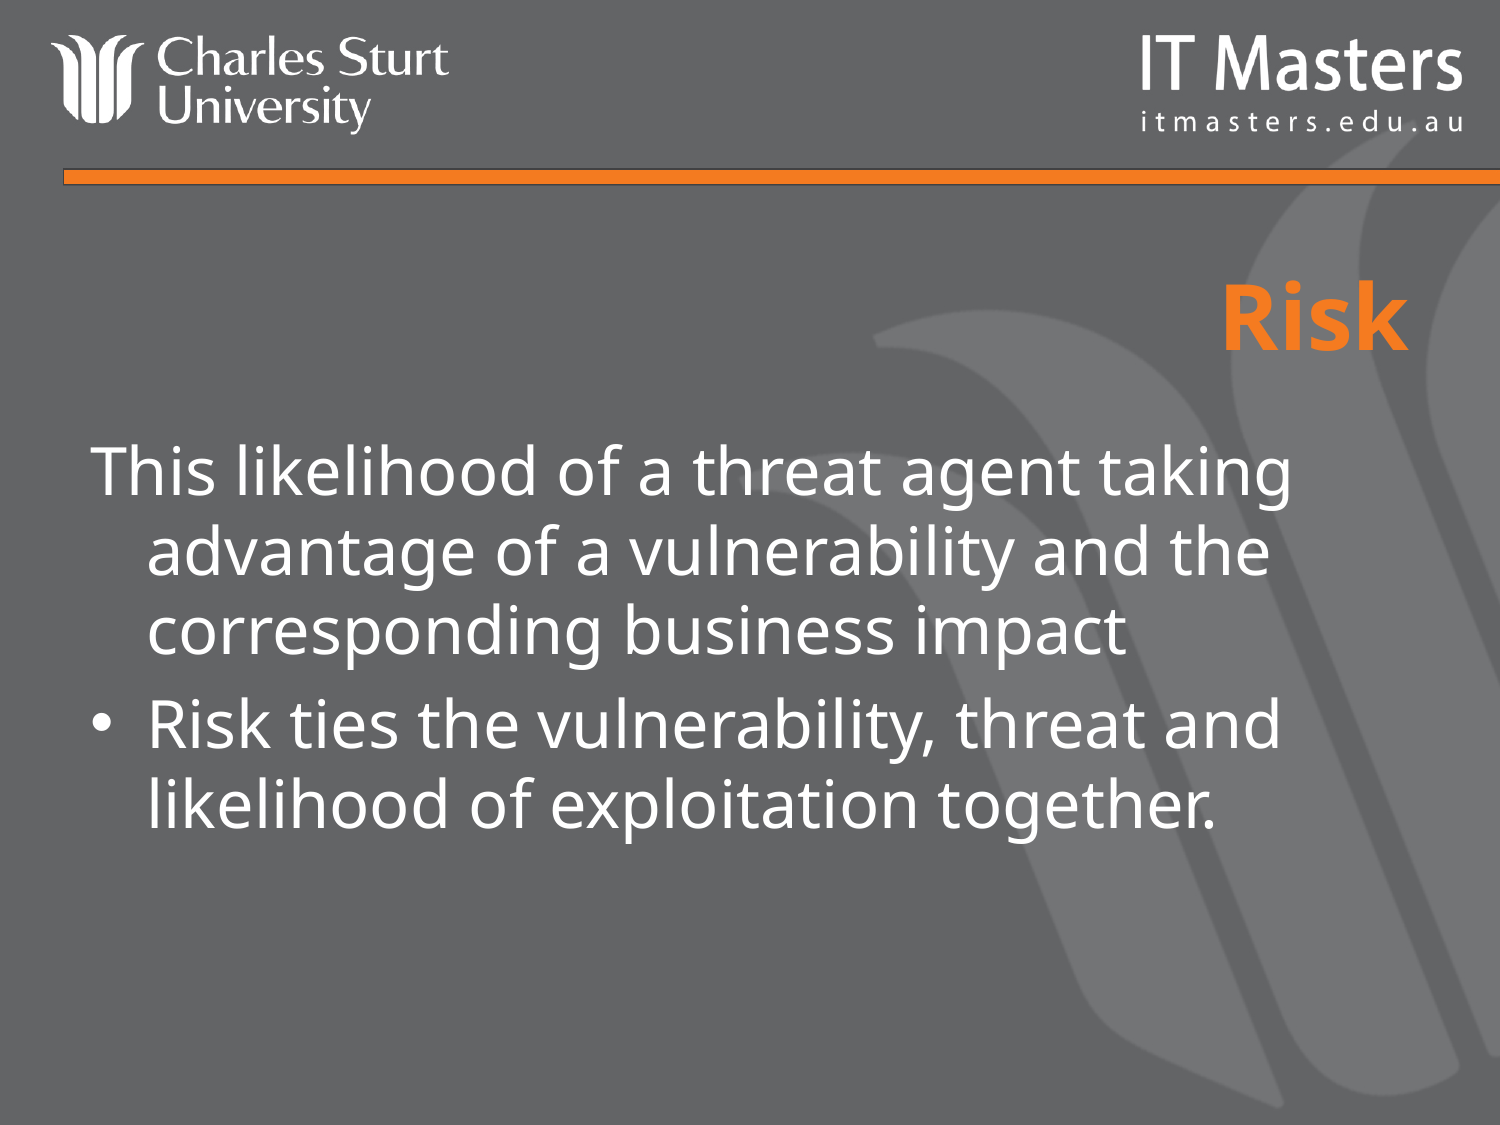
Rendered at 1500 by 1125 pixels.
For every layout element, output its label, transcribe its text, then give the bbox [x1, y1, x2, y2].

picture [0, 0, 1500, 1125]
list This likelihood of a threat agent taking advantage of a vulnerability and the corresponding business impact Risk ties the vulnerability, threat and likelihood of exploitation together. [75, 420, 1425, 1005]
title Risk [75, 219, 1425, 408]
